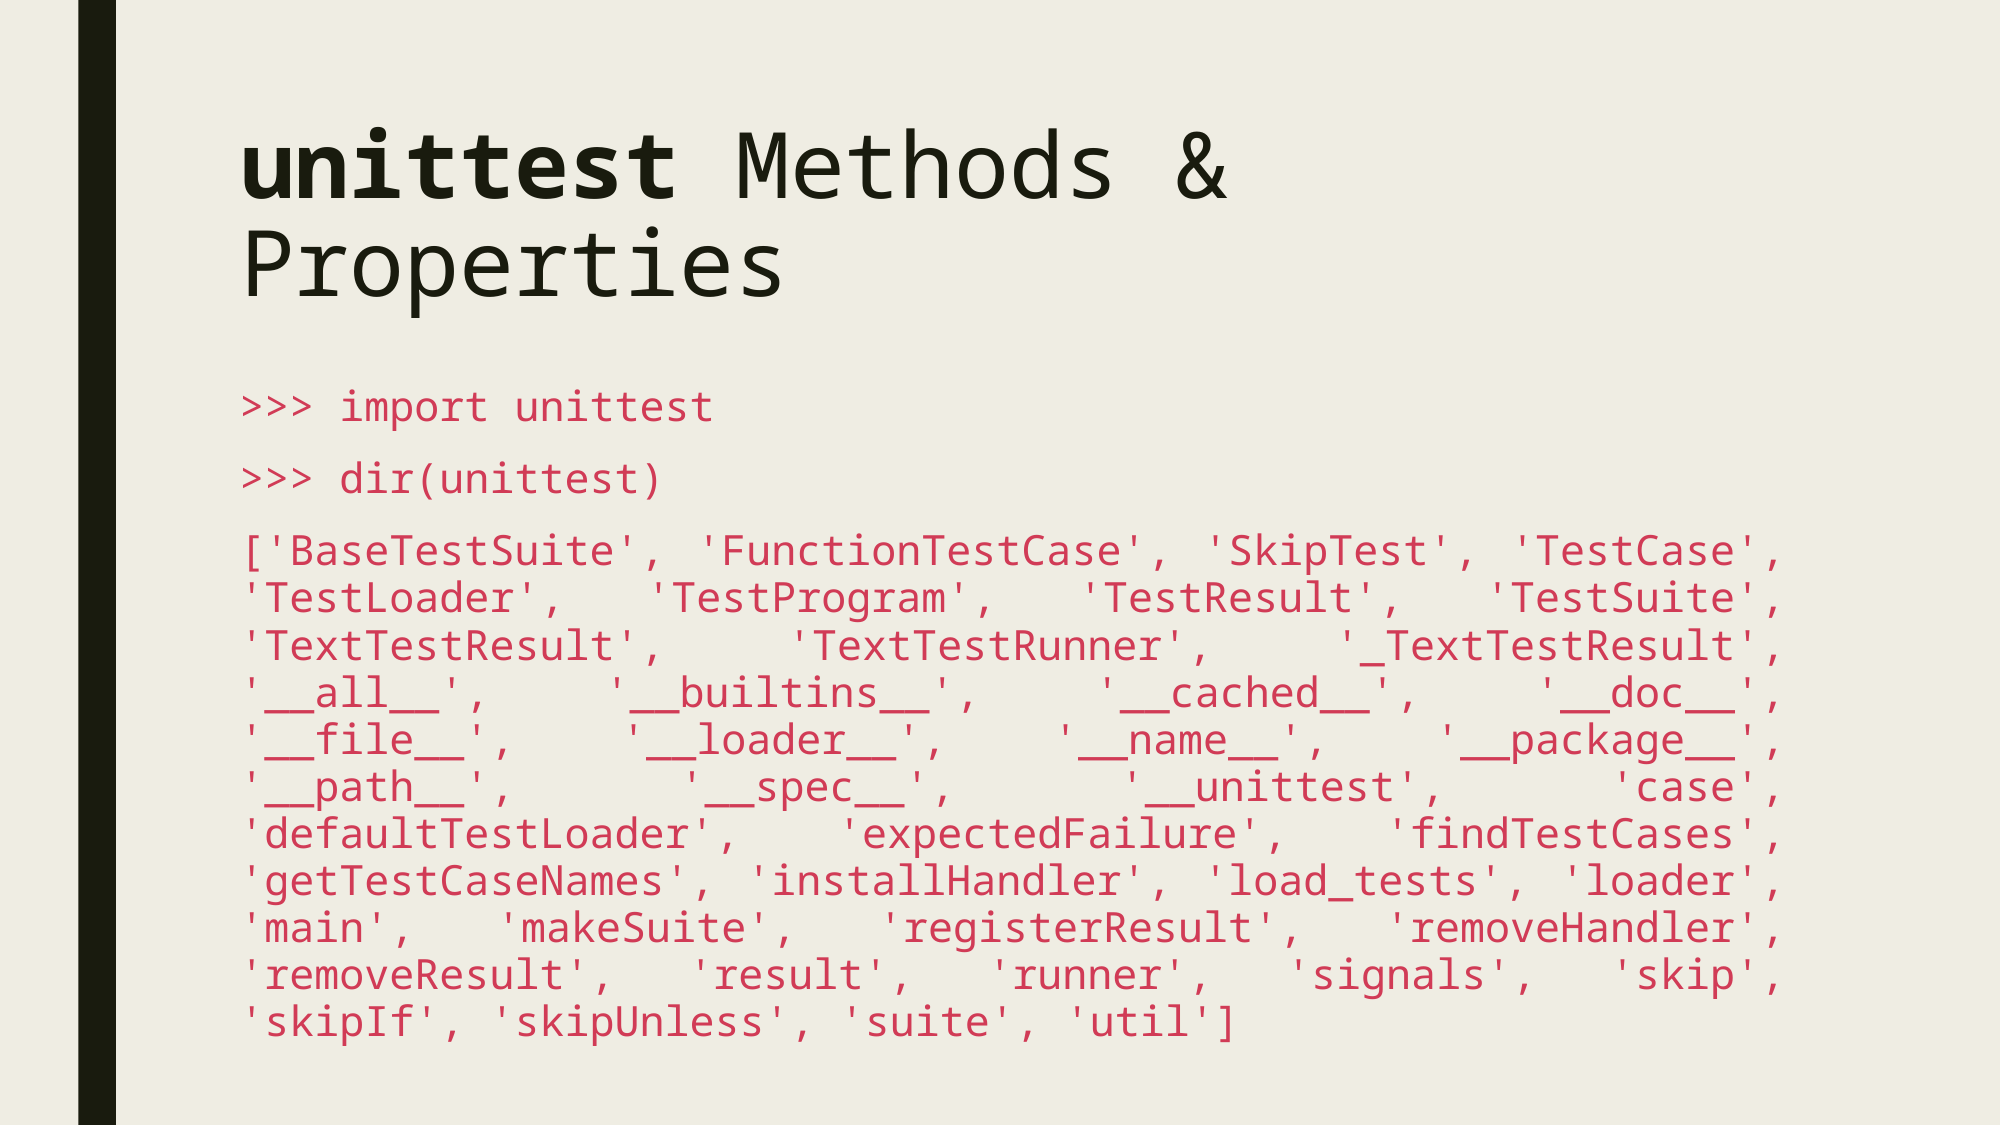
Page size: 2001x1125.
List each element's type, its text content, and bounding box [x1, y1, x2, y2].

title unittest Methods & Properties [225, 112, 1800, 357]
text_box >>> import unittest >>> dir(unittest) ['BaseTestSuite', 'FunctionTestCase', 'SkipTest', 'TestCase', 'TestLoader', 'TestProgram', 'TestResult', 'TestSuite', 'TextTestResult', 'TextTestRunner', '_TextTestResult', '__all__', '__builtins__', '__cached__', '__doc__', '__file__', '__loader__', '__name__', '__package__', '__path__', '__spec__', '__unittest', 'case', 'defaultTestLoader', 'expectedFailure', 'findTestCases', 'getTestCaseNames', 'installHandler', 'load_tests', 'loader', 'main', 'makeSuite', 'registerResult', 'removeHandler', 'removeResult', 'result', 'runner', 'signals', 'skip', 'skipIf', 'skipUnless', 'suite', 'util'] [224, 376, 1800, 1083]
